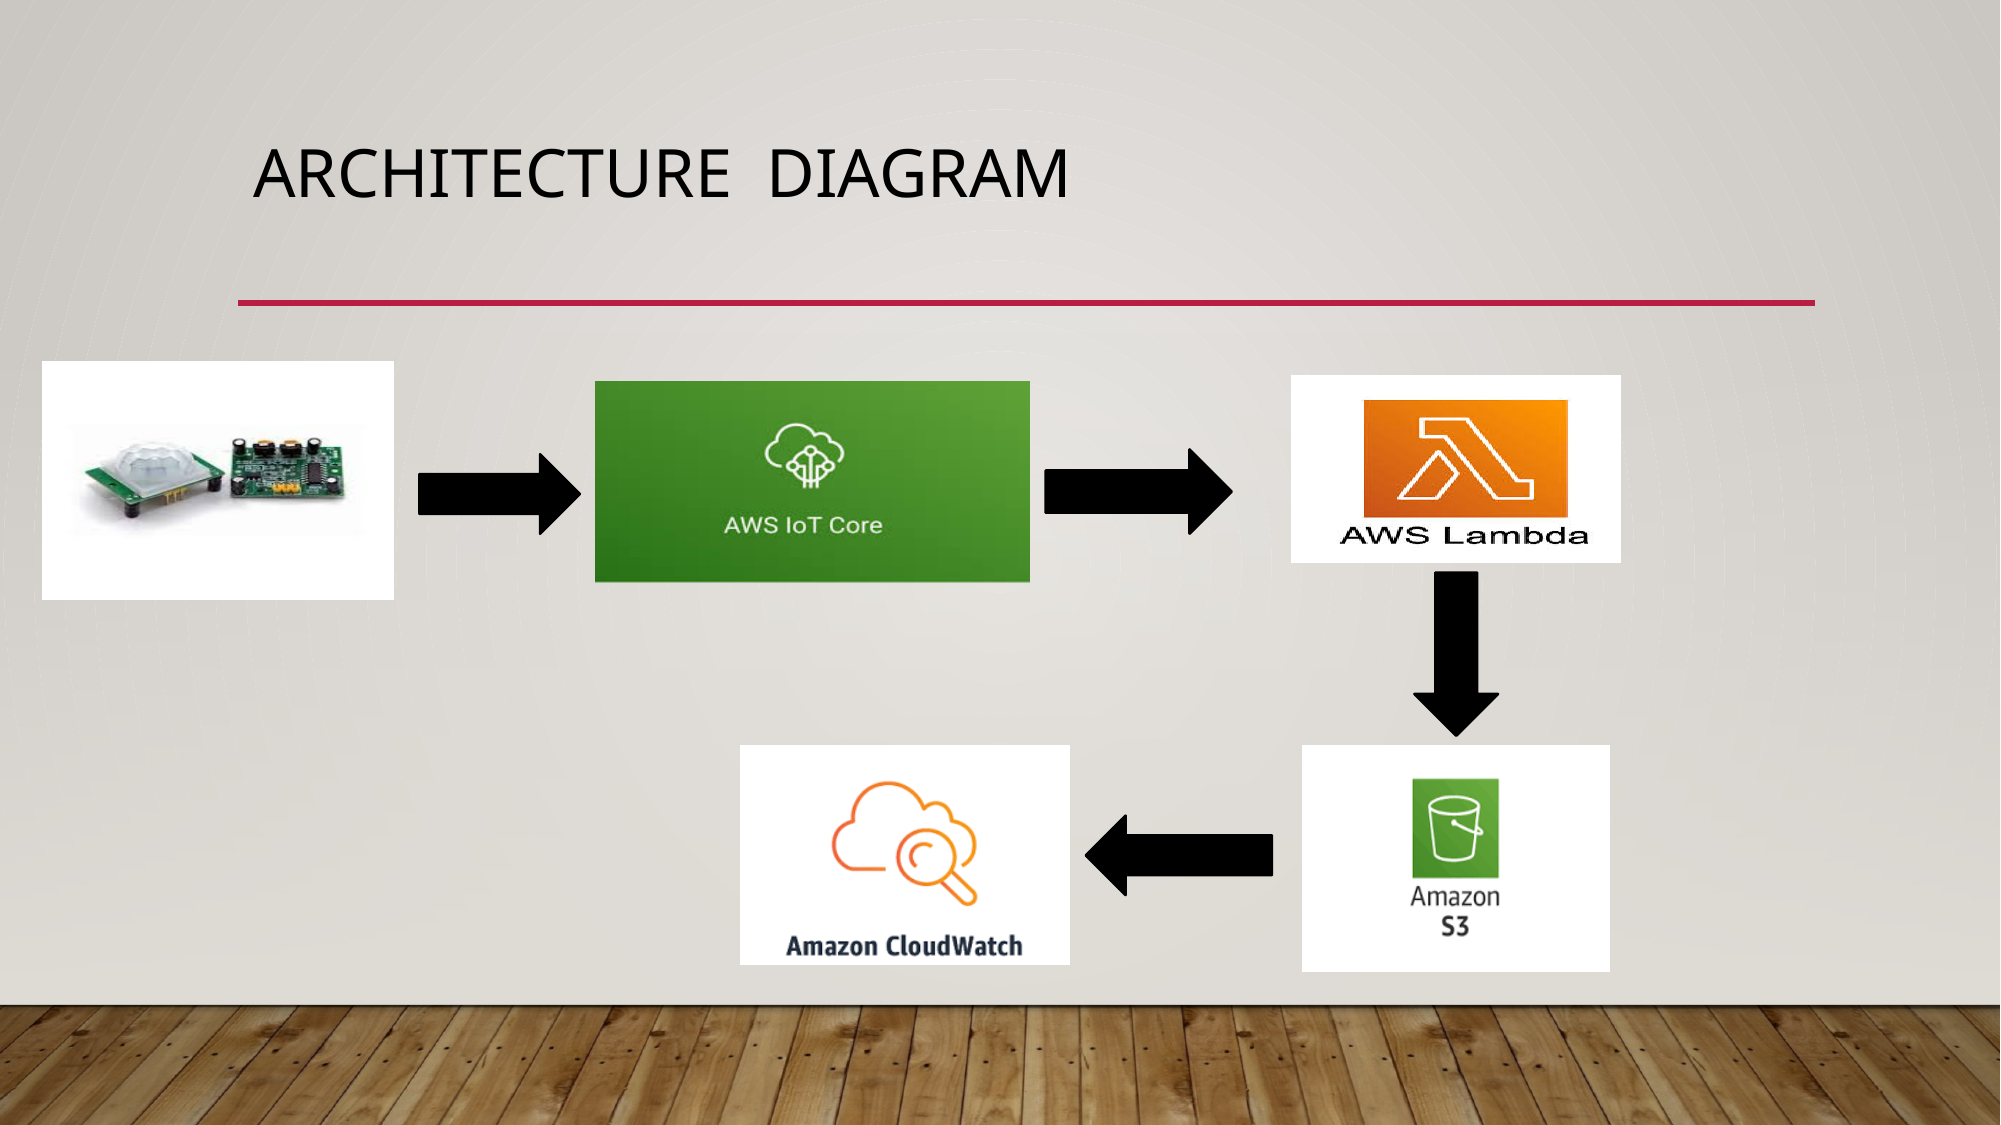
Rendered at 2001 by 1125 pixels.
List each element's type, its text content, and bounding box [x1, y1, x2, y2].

picture [595, 381, 1031, 583]
text_box [1413, 571, 1500, 737]
picture [0, 1005, 2000, 1125]
picture [41, 361, 394, 601]
picture [740, 745, 1071, 966]
text_box [418, 453, 581, 535]
title Architecture diagram [238, 131, 1814, 305]
picture [1302, 745, 1611, 972]
picture [1291, 374, 1622, 563]
text_box [1084, 814, 1274, 897]
text_box [1044, 448, 1233, 535]
